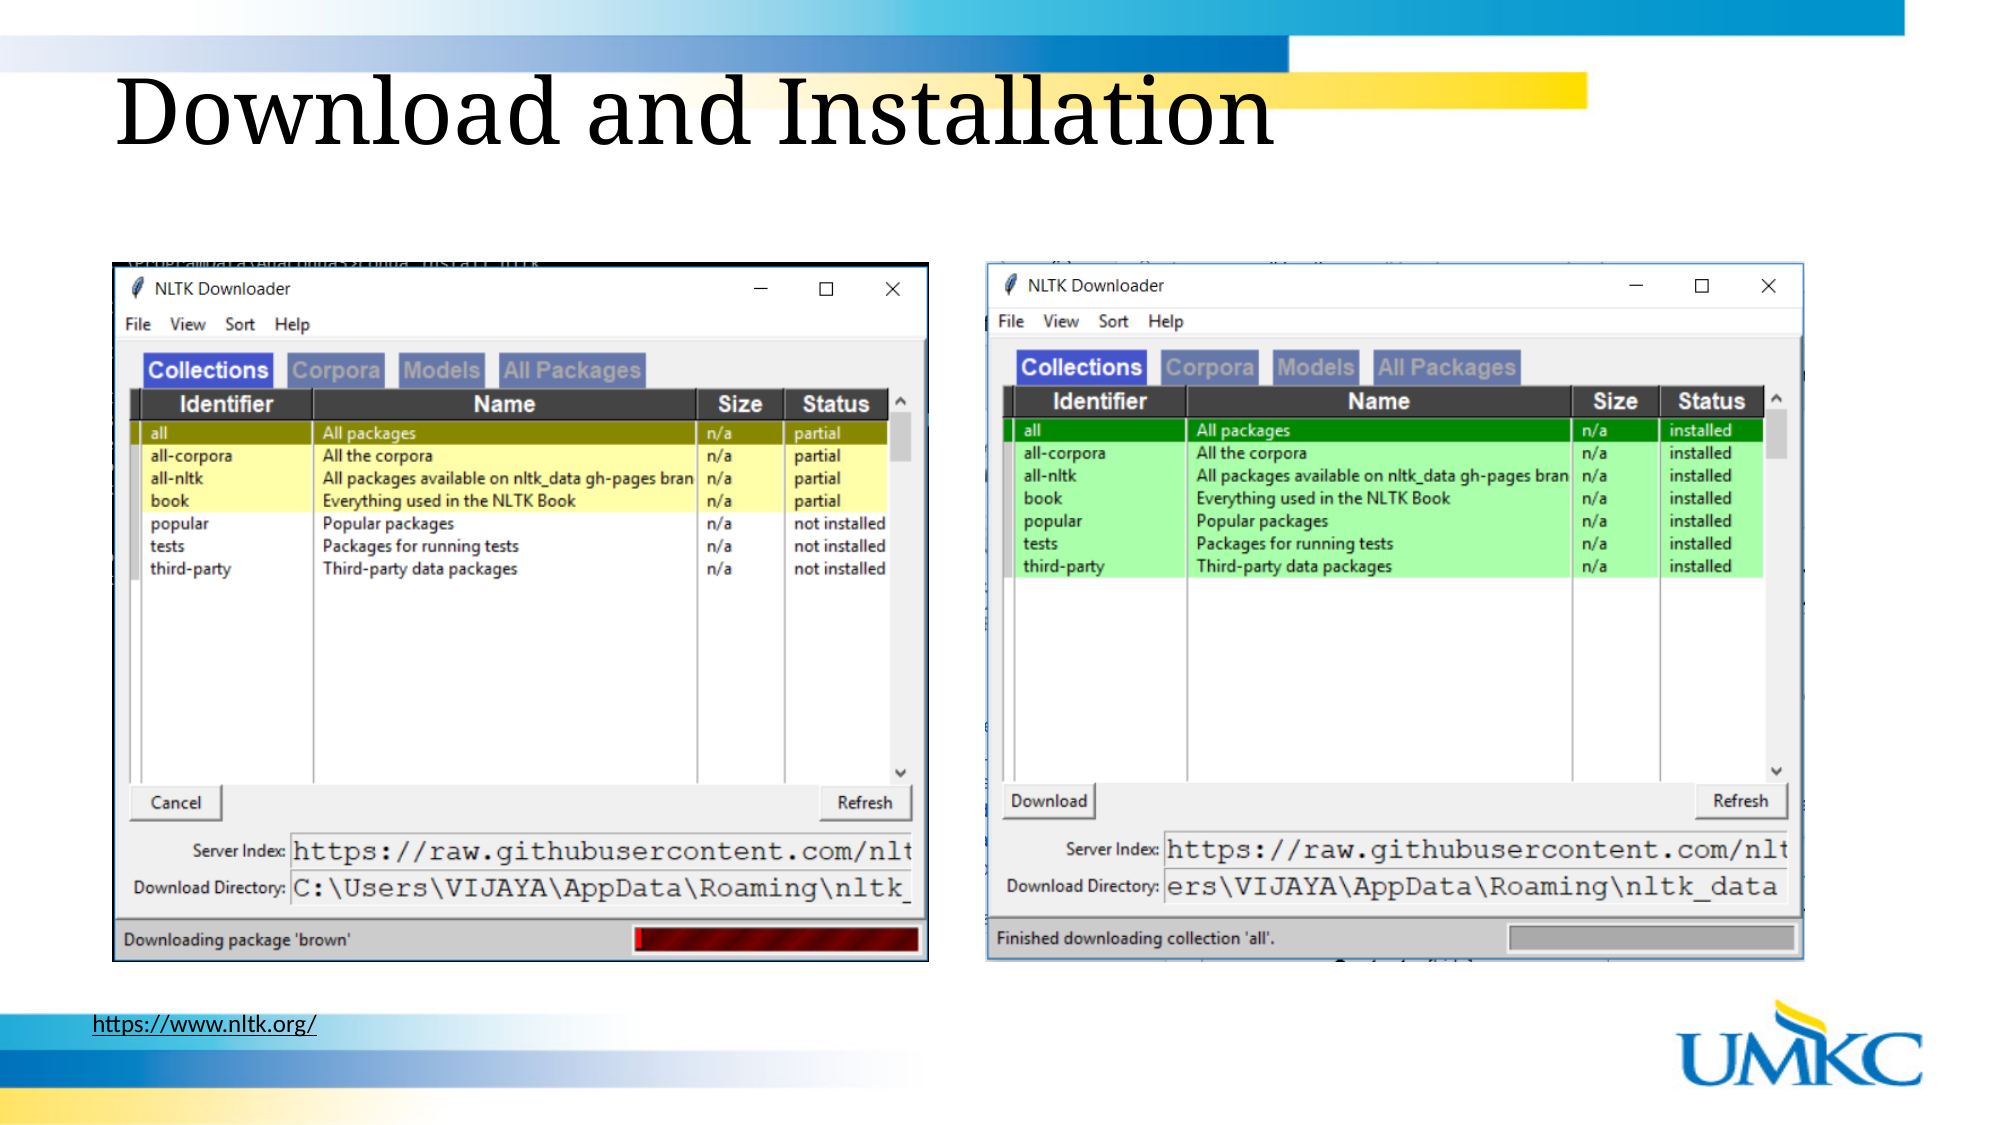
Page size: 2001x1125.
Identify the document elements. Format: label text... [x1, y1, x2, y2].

text_box Download and Installation [99, 45, 1900, 233]
text_box https://www.nltk.org/ [77, 1000, 338, 1046]
picture [0, 0, 2001, 1125]
